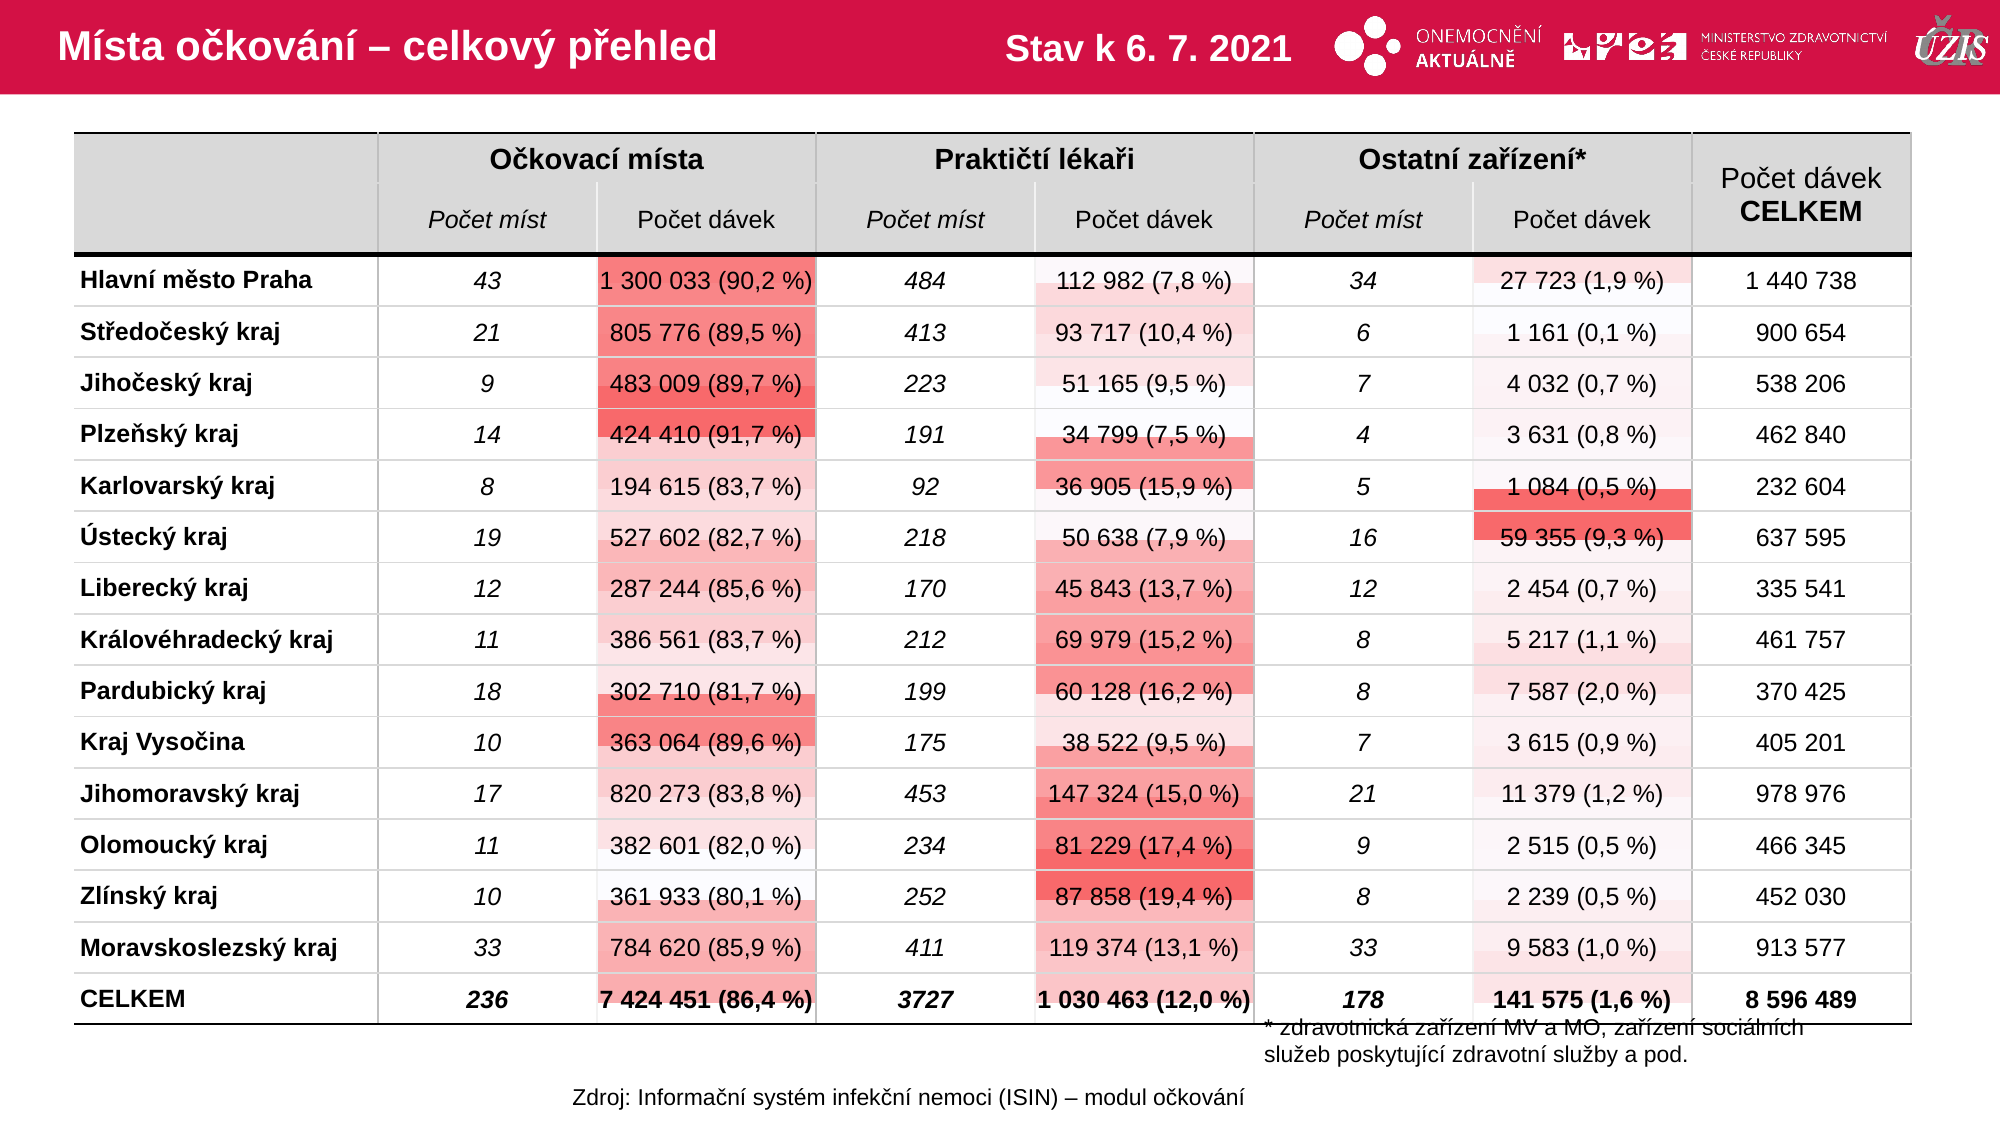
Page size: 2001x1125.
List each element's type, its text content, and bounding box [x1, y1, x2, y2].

table_cell 21 [1255, 769, 1472, 818]
table_cell 93 717 (10,4 %) [1036, 307, 1253, 356]
table_cell 43 [379, 257, 596, 305]
table_cell 12 [379, 563, 596, 613]
table_cell 232 604 [1693, 461, 1910, 510]
table_cell Liberecký kraj [74, 563, 377, 613]
table_cell 141 575 (1,6 %) [1474, 974, 1691, 1004]
table_cell 234 [817, 820, 1034, 869]
table_cell 8 [1255, 615, 1472, 664]
table_cell 236 [379, 974, 596, 1023]
table_header Očkovací místa [379, 134, 815, 182]
table_cell 302 710 (81,7 %) [598, 666, 815, 716]
table_cell 452 030 [1693, 871, 1910, 921]
table_cell 538 206 [1693, 358, 1910, 408]
table_cell 11 379 (1,2 %) [1474, 769, 1691, 818]
table_cell 6 [1255, 307, 1472, 356]
table_cell 7 [1255, 717, 1472, 767]
table_cell 913 577 [1693, 923, 1910, 972]
table_cell 4 [1255, 409, 1472, 459]
table_cell Kraj Vysočina [74, 717, 377, 767]
table_cell 170 [817, 563, 1034, 613]
table_cell 33 [379, 923, 596, 972]
table_cell 335 541 [1693, 563, 1910, 613]
table_cell 33 [1255, 923, 1472, 972]
table_cell 18 [379, 666, 596, 716]
table_cell 8 [1255, 666, 1472, 716]
table_cell Jihočeský kraj [74, 358, 377, 408]
picture [1915, 15, 1989, 66]
table_cell 34 799 (7,5 %) [1036, 409, 1253, 459]
table_cell 92 [817, 461, 1034, 510]
table_cell 199 [817, 666, 1034, 716]
table_cell 14 [379, 409, 596, 459]
table_cell Ústecký kraj [74, 512, 377, 562]
table_cell Olomoucký kraj [74, 820, 377, 869]
table_cell 2 239 (0,5 %) [1474, 871, 1691, 921]
table_cell Plzeňský kraj [74, 409, 377, 459]
table_cell 16 [1255, 512, 1472, 562]
table_cell Pardubický kraj [74, 666, 377, 716]
table_cell 34 [1255, 257, 1472, 305]
table_cell 2 515 (0,5 %) [1474, 820, 1691, 869]
table_cell 805 776 (89,5 %) [598, 307, 815, 356]
table_cell 17 [379, 769, 596, 818]
table_cell 178 [1255, 974, 1472, 1004]
table_cell Středočeský kraj [74, 307, 377, 356]
table_cell 820 273 (83,8 %) [598, 769, 815, 818]
table_cell Královéhradecký kraj [74, 615, 377, 664]
title Místa očkování – celkový přehled [42, 0, 1262, 95]
table_cell 147 324 (15,0 %) [1036, 769, 1253, 818]
table_cell 5 217 (1,1 %) [1474, 615, 1691, 664]
table_header Ostatní zařízení* [1255, 134, 1691, 182]
table_cell 1 161 (0,1 %) [1474, 307, 1691, 356]
table_cell 978 976 [1693, 769, 1910, 818]
table_cell 484 [817, 257, 1034, 305]
table_cell Počet míst [817, 184, 1034, 252]
table_cell 4 032 (0,7 %) [1474, 358, 1691, 408]
table_cell 87 858 (19,4 %) [1036, 871, 1253, 921]
picture [1334, 16, 1542, 76]
table_cell 784 620 (85,9 %) [598, 923, 815, 972]
table_cell 38 522 (9,5 %) [1036, 717, 1253, 767]
table_cell 8 596 489 [1693, 974, 1910, 1023]
table_cell 7 [1255, 358, 1472, 408]
table_cell 191 [817, 409, 1034, 459]
table_cell 11 [379, 820, 596, 869]
table_cell 363 064 (89,6 %) [598, 717, 815, 767]
table_cell 1 084 (0,5 %) [1474, 461, 1691, 510]
table_cell 9 [1255, 820, 1472, 869]
table_cell 461 757 [1693, 615, 1910, 664]
table_cell 175 [817, 717, 1034, 767]
table_cell Zlínský kraj [74, 871, 377, 921]
table_cell 370 425 [1693, 666, 1910, 716]
table_cell 9 [379, 358, 596, 408]
table_cell 10 [379, 717, 596, 767]
table_cell 212 [817, 615, 1034, 664]
table_cell 81 229 (17,4 %) [1036, 820, 1253, 869]
table_cell Počet dávek [598, 184, 815, 252]
table_cell 900 654 [1693, 307, 1910, 356]
table_cell 8 [379, 461, 596, 510]
table_cell 8 [1255, 871, 1472, 921]
table_cell 424 410 (91,7 %) [598, 409, 815, 459]
table_cell 405 201 [1693, 717, 1910, 767]
table_cell Karlovarský kraj [74, 461, 377, 510]
table_cell Počet míst [1255, 184, 1472, 252]
table_cell Počet míst [379, 184, 596, 252]
table_cell 5 [1255, 461, 1472, 510]
table_cell 45 843 (13,7 %) [1036, 563, 1253, 613]
table_cell 287 244 (85,6 %) [598, 563, 815, 613]
table_cell 21 [379, 307, 596, 356]
table_cell 69 979 (15,2 %) [1036, 615, 1253, 664]
table_header [74, 134, 377, 252]
table_cell 3727 [817, 974, 1034, 1023]
table_cell 453 [817, 769, 1034, 818]
table_cell 361 933 (80,1 %) [598, 871, 815, 921]
table_cell 413 [817, 307, 1034, 356]
table_cell 194 615 (83,7 %) [598, 461, 815, 510]
table_cell 19 [379, 512, 596, 562]
table_cell 3 615 (0,9 %) [1474, 717, 1691, 767]
table_cell 112 982 (7,8 %) [1036, 257, 1253, 305]
table_cell 59 355 (9,3 %) [1474, 512, 1691, 562]
table_cell 7 587 (2,0 %) [1474, 666, 1691, 716]
table_cell 36 905 (15,9 %) [1036, 461, 1253, 510]
text_box Zdroj: Informační systém infekční nemoci (ISIN) – modul očkování [557, 1075, 1261, 1118]
picture [1563, 31, 1888, 60]
table_cell 386 561 (83,7 %) [598, 615, 815, 664]
table_cell Jihomoravský kraj [74, 769, 377, 818]
table_cell Hlavní město Praha [74, 257, 377, 305]
table_cell 637 595 [1693, 512, 1910, 562]
table_cell Moravskoslezský kraj [74, 923, 377, 972]
table_cell 1 440 738 [1693, 257, 1910, 305]
table_cell 1 300 033 (90,2 %) [598, 257, 815, 305]
table_cell 462 840 [1693, 409, 1910, 459]
table_cell Počet dávek [1036, 184, 1253, 252]
table_header Počet dávek CELKEM [1693, 134, 1910, 252]
table_cell 3 631 (0,8 %) [1474, 409, 1691, 459]
text_box Stav k 6. 7. 2021 [966, 16, 1331, 77]
table_cell 2 454 (0,7 %) [1474, 563, 1691, 613]
table_cell 218 [817, 512, 1034, 562]
table_cell 466 345 [1693, 820, 1910, 869]
table_cell 411 [817, 923, 1034, 972]
table_cell 50 638 (7,9 %) [1036, 512, 1253, 562]
table_cell 7 424 451 (86,4 %) [598, 974, 815, 1023]
table_cell 51 165 (9,5 %) [1036, 358, 1253, 408]
table_cell Počet dávek [1474, 184, 1691, 252]
table_cell 119 374 (13,1 %) [1036, 923, 1253, 972]
table_cell CELKEM [74, 974, 377, 1023]
table_cell 223 [817, 358, 1034, 408]
table_cell 1 030 463 (12,0 %) [1036, 974, 1253, 1023]
table_cell 60 128 (16,2 %) [1036, 666, 1253, 716]
table_cell 10 [379, 871, 596, 921]
table_cell 483 009 (89,7 %) [598, 358, 815, 408]
table_cell 12 [1255, 563, 1472, 613]
table_cell 11 [379, 615, 596, 664]
table_cell 527 602 (82,7 %) [598, 512, 815, 562]
text_box * zdravotnická zařízení MV a MO, zařízení sociálních služeb poskytující zdravotní služby a pod. [1249, 1004, 1866, 1075]
table_cell 27 723 (1,9 %) [1474, 257, 1691, 305]
table_cell 382 601 (82,0 %) [598, 820, 815, 869]
table_header Praktičtí lékaři [817, 134, 1253, 182]
table_cell 9 583 (1,0 %) [1474, 923, 1691, 972]
table_cell 252 [817, 871, 1034, 921]
